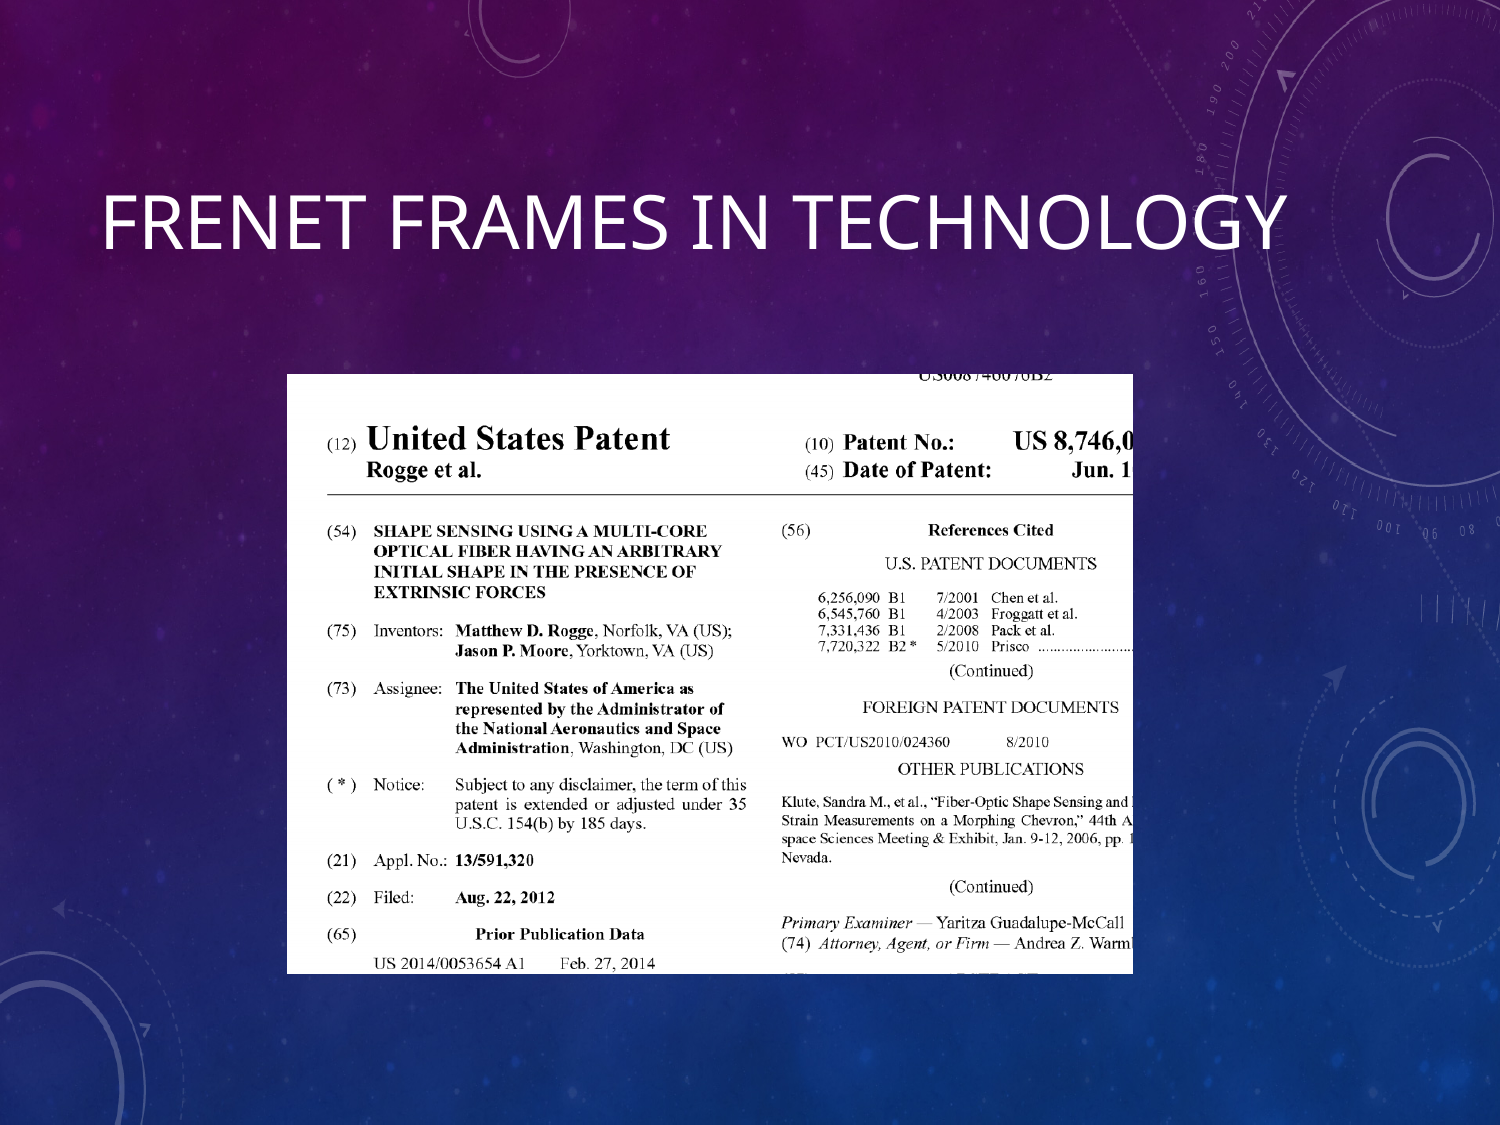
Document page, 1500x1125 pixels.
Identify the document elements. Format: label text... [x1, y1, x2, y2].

picture [0, 0, 1500, 1125]
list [287, 374, 1133, 974]
title Frenet Frames in Technology [84, 99, 1331, 339]
